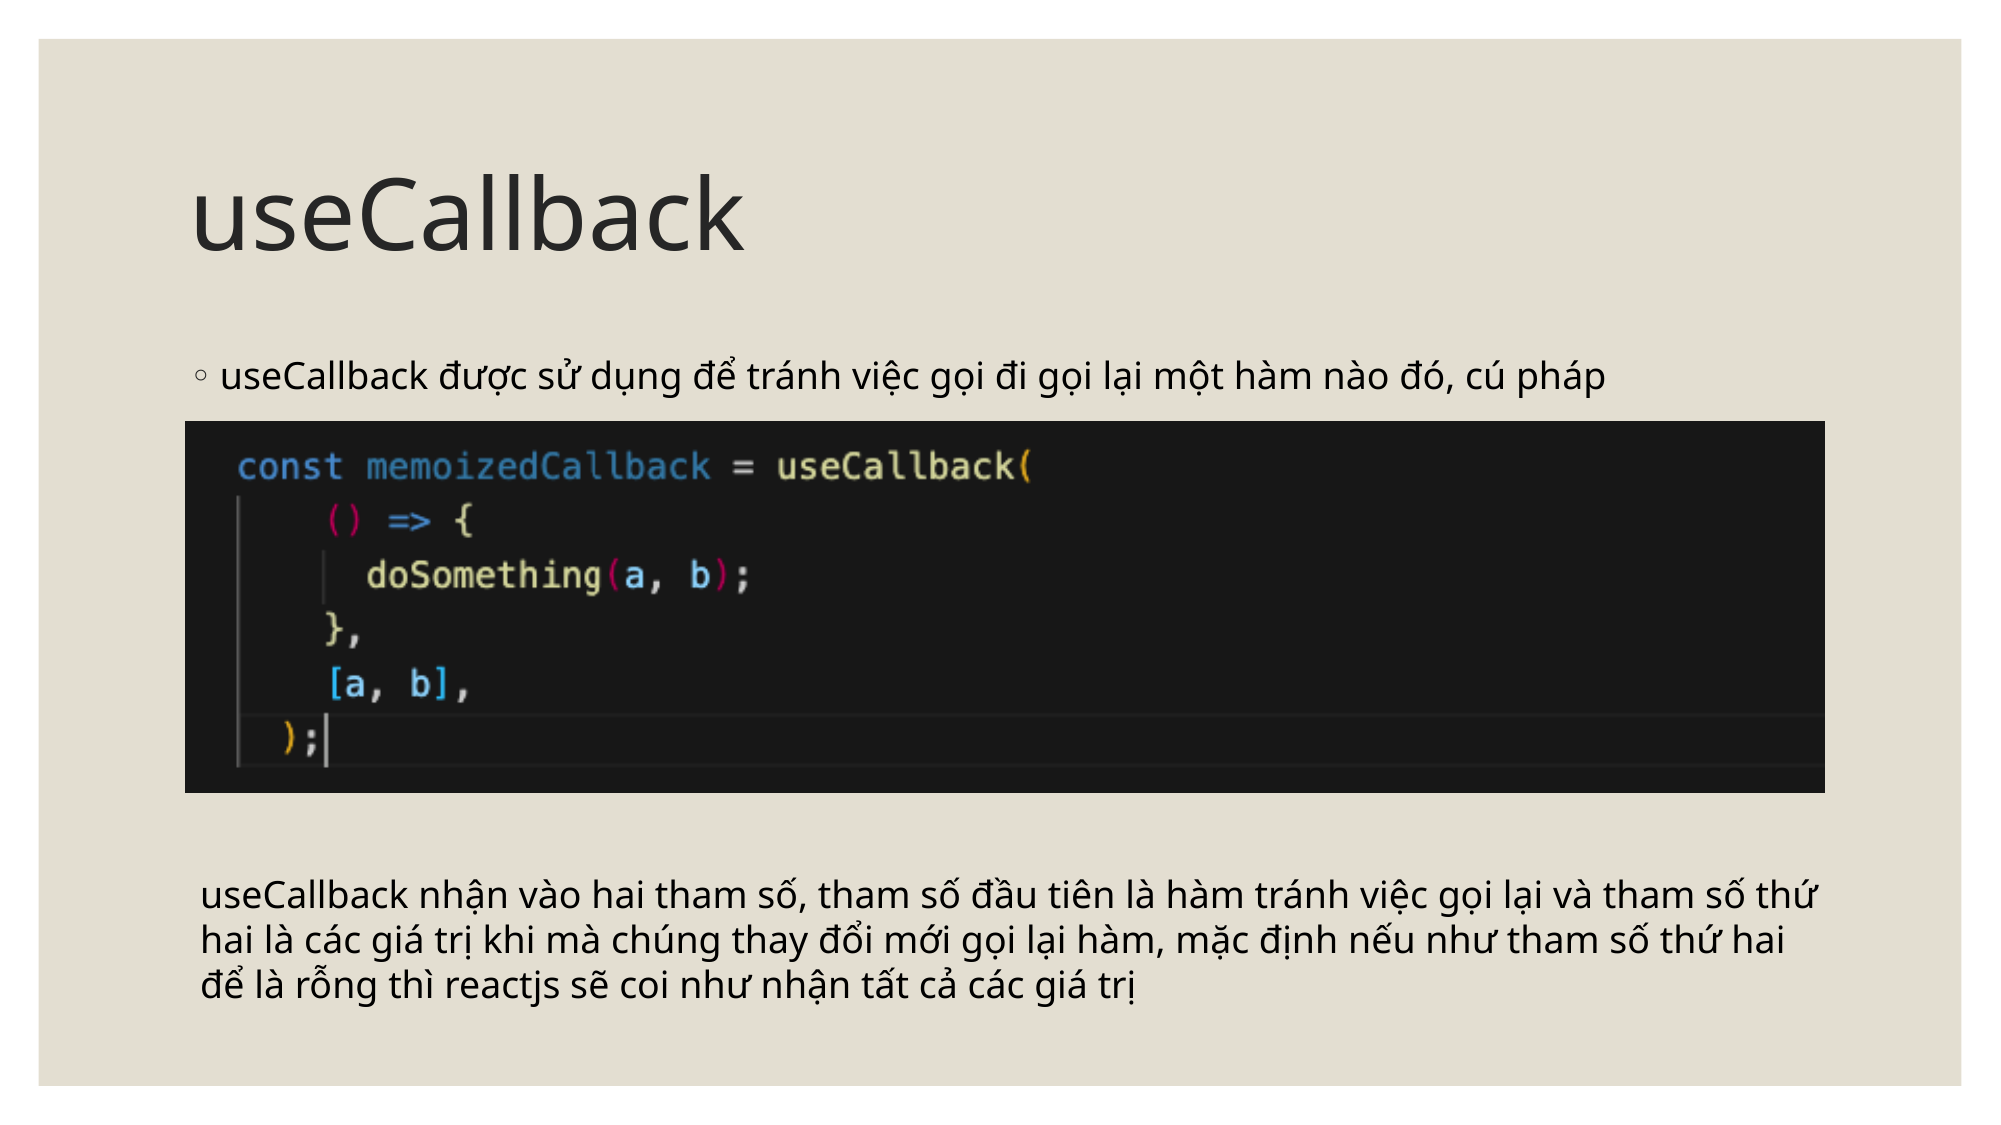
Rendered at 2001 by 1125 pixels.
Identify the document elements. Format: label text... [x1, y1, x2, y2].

list useCallback được sử dụng để tránh việc gọi đi gọi lại một hàm nào đó, cú pháp [174, 345, 1825, 990]
picture [185, 421, 1825, 793]
text_box useCallback nhận vào hai tham số, tham số đầu tiên là hàm tránh việc gọi lại và tham số thứ hai là các giá trị khi mà chúng thay đổi mới gọi lại hàm, mặc định nếu như tham số thứ hai để là rỗng thì reactjs sẽ coi như nhận tất cả các giá trị [185, 863, 1836, 1014]
title useCallback [174, 105, 1825, 331]
